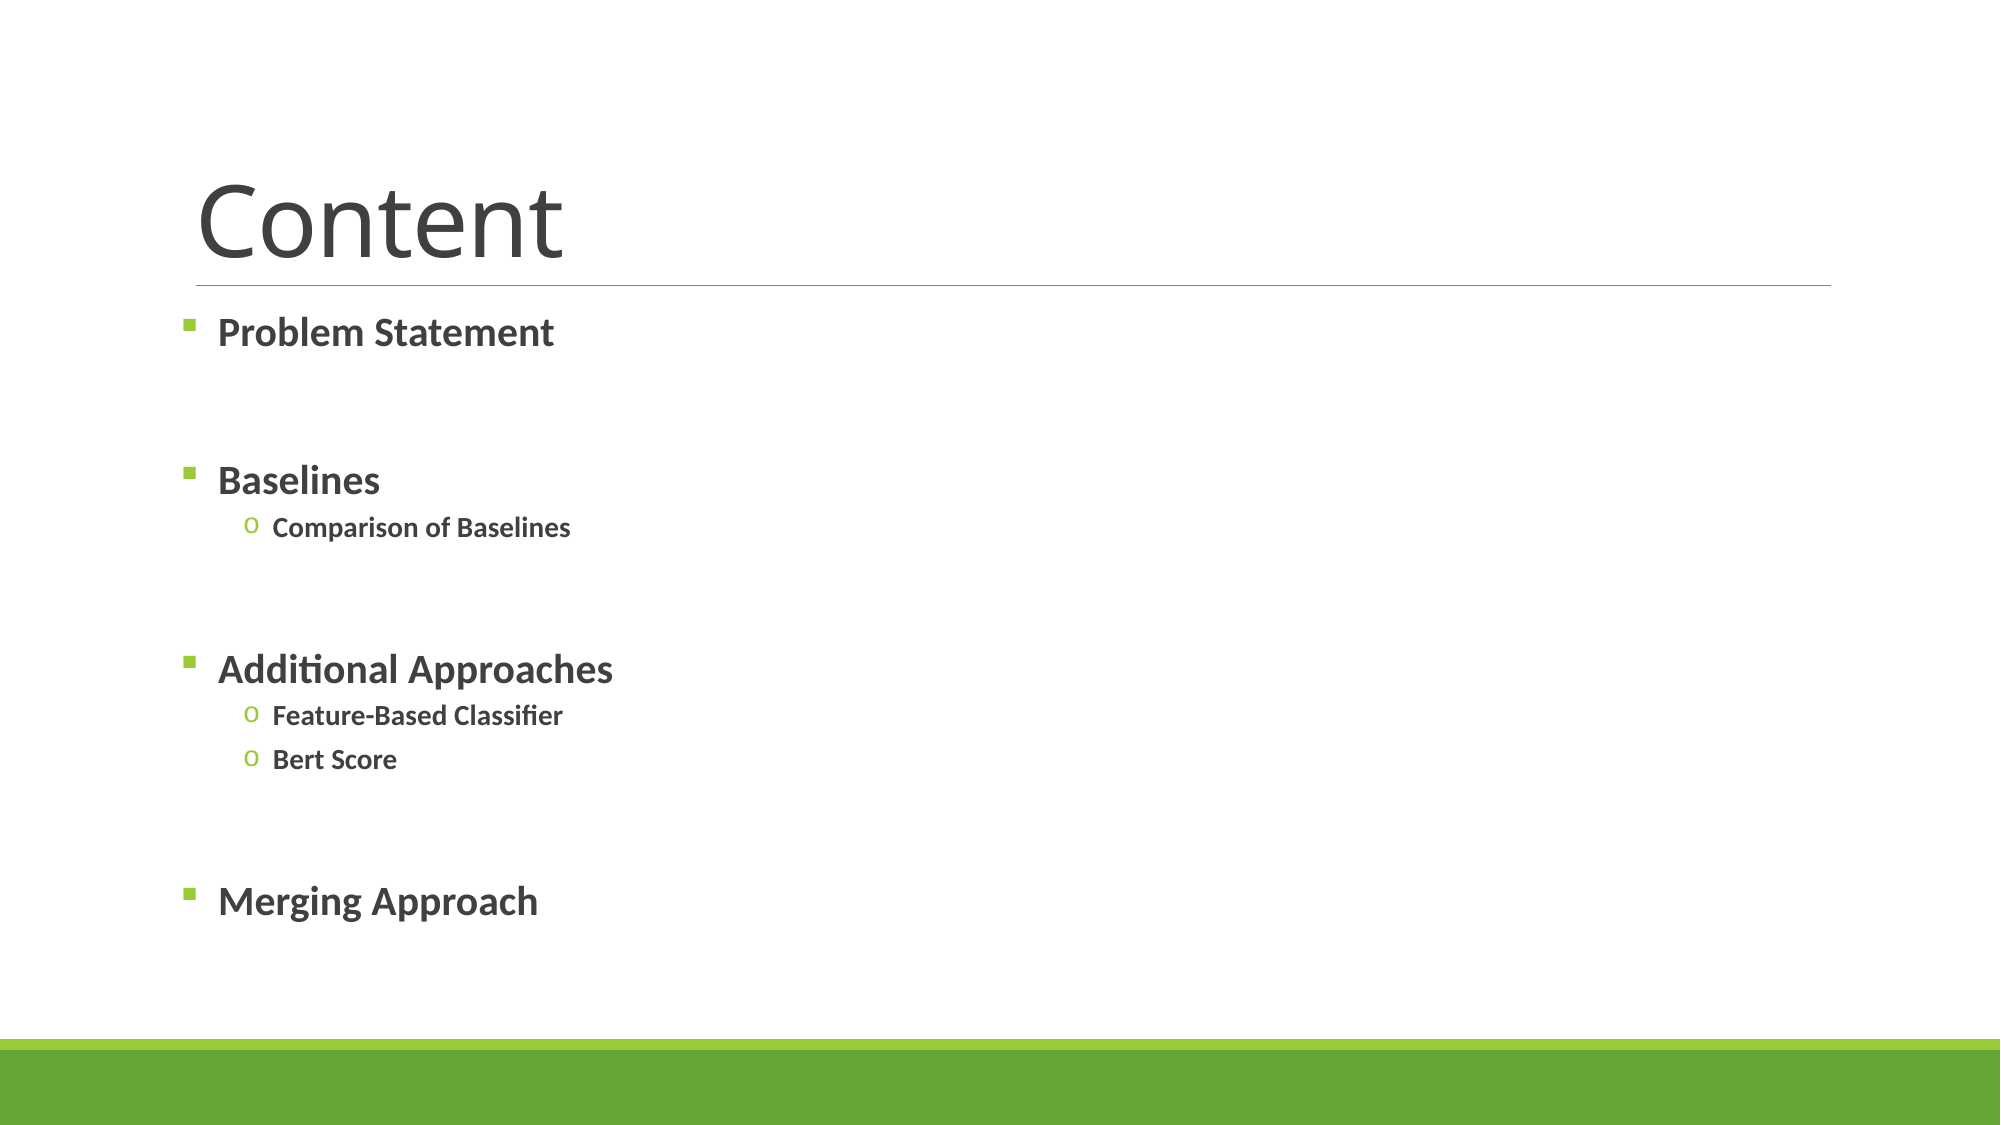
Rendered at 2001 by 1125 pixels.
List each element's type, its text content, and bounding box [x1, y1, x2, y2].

list Problem Statement Baselines Comparison of Baselines Additional Approaches Feature-Based Classifier Bert Score Merging Approach [180, 302, 1830, 963]
title Content [180, 47, 1830, 285]
